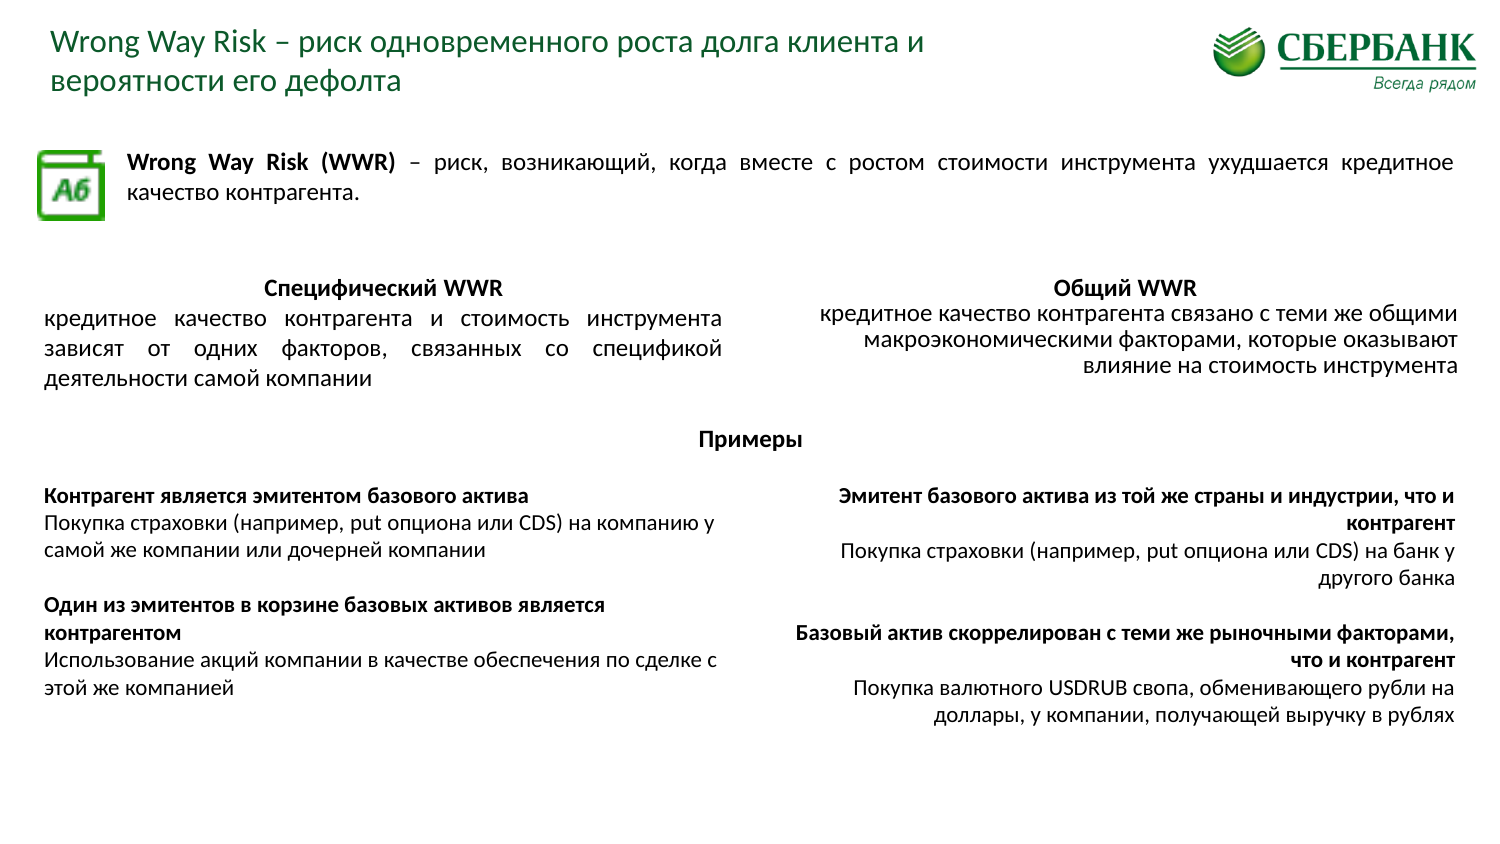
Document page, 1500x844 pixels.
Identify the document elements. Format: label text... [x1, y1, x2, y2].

picture [1208, 22, 1481, 97]
title Wrong Way Risk – риск одновременного роста долга клиента и вероятности его дефолта [35, 11, 1111, 107]
text_box Контрагент является эмитентом базового актива Покупка страховки (например, put опциона или CDS) на компанию у самой же компании или дочерней компании Один из эмитентов в корзине базовых активов является контрагентом Использование акций компании в качестве обеспечения по сделке с этой же компанией [29, 472, 738, 708]
picture [37, 149, 106, 221]
text_box Примеры [683, 414, 819, 460]
text_box Эмитент базового актива из той же страны и индустрии, что и контрагент Покупка страховки (например, put опциона или CDS) на банк у другого банка Базовый актив скоррелирован с теми же рыночными факторами, что и контрагент Покупка валютного USDRUB свопа, обменивающего рубли на доллары, у компании, получающей выручку в рублях [773, 472, 1471, 735]
text_box Wrong Way Risk (WWR) – риск, возникающий, когда вместе с ростом стоимости инструмента ухудшается кредитное качество контрагента. [112, 138, 1471, 213]
text_box Общий WWR кредитное качество контрагента связано с теми же общими макроэкономическими факторами, которые оказывают влияние на стоимость инструмента [777, 268, 1474, 386]
text_box [29, 137, 1471, 737]
text_box Специфический WWR кредитное качество контрагента и стоимость инструмента зависят от одних факторов, связанных со спецификой деятельности самой компании [29, 268, 739, 399]
